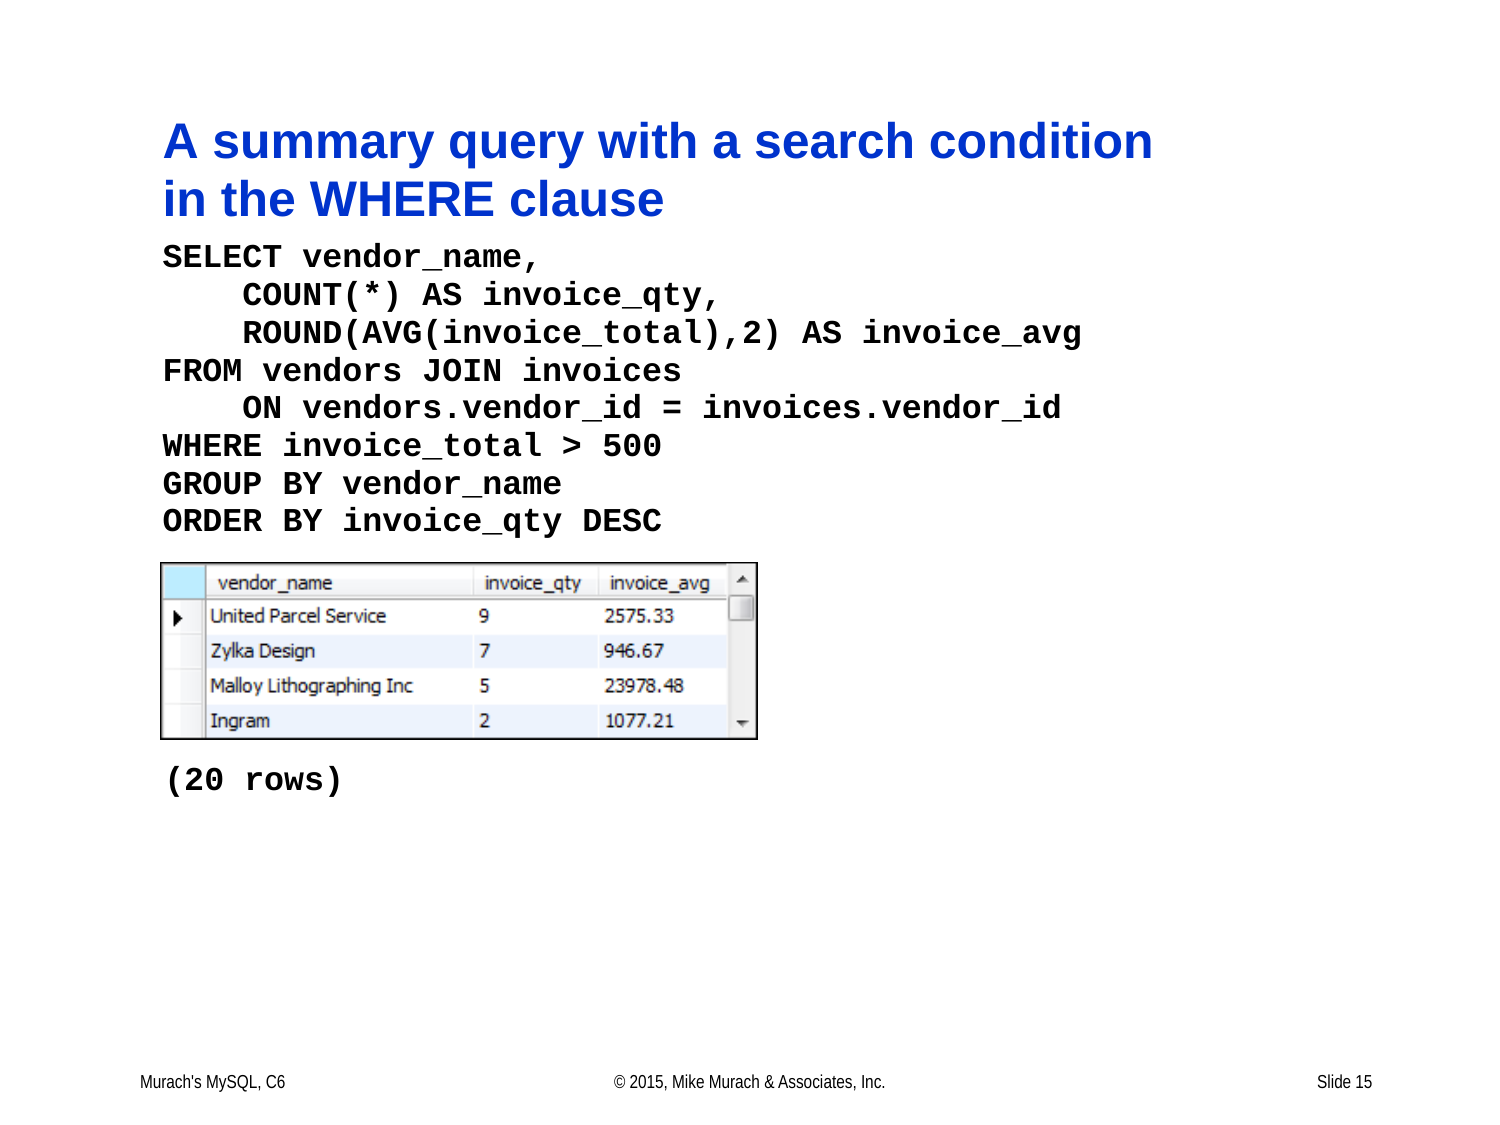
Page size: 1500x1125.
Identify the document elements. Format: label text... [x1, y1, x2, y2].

slide_number Murach's MySQL, C6 [124, 1024, 451, 1101]
footer © 2015, Mike Murach & Associates, Inc. [474, 1024, 1026, 1101]
slide_number Slide 15 [1074, 1024, 1388, 1101]
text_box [164, 749, 1363, 814]
picture [160, 562, 759, 740]
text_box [162, 112, 1371, 645]
